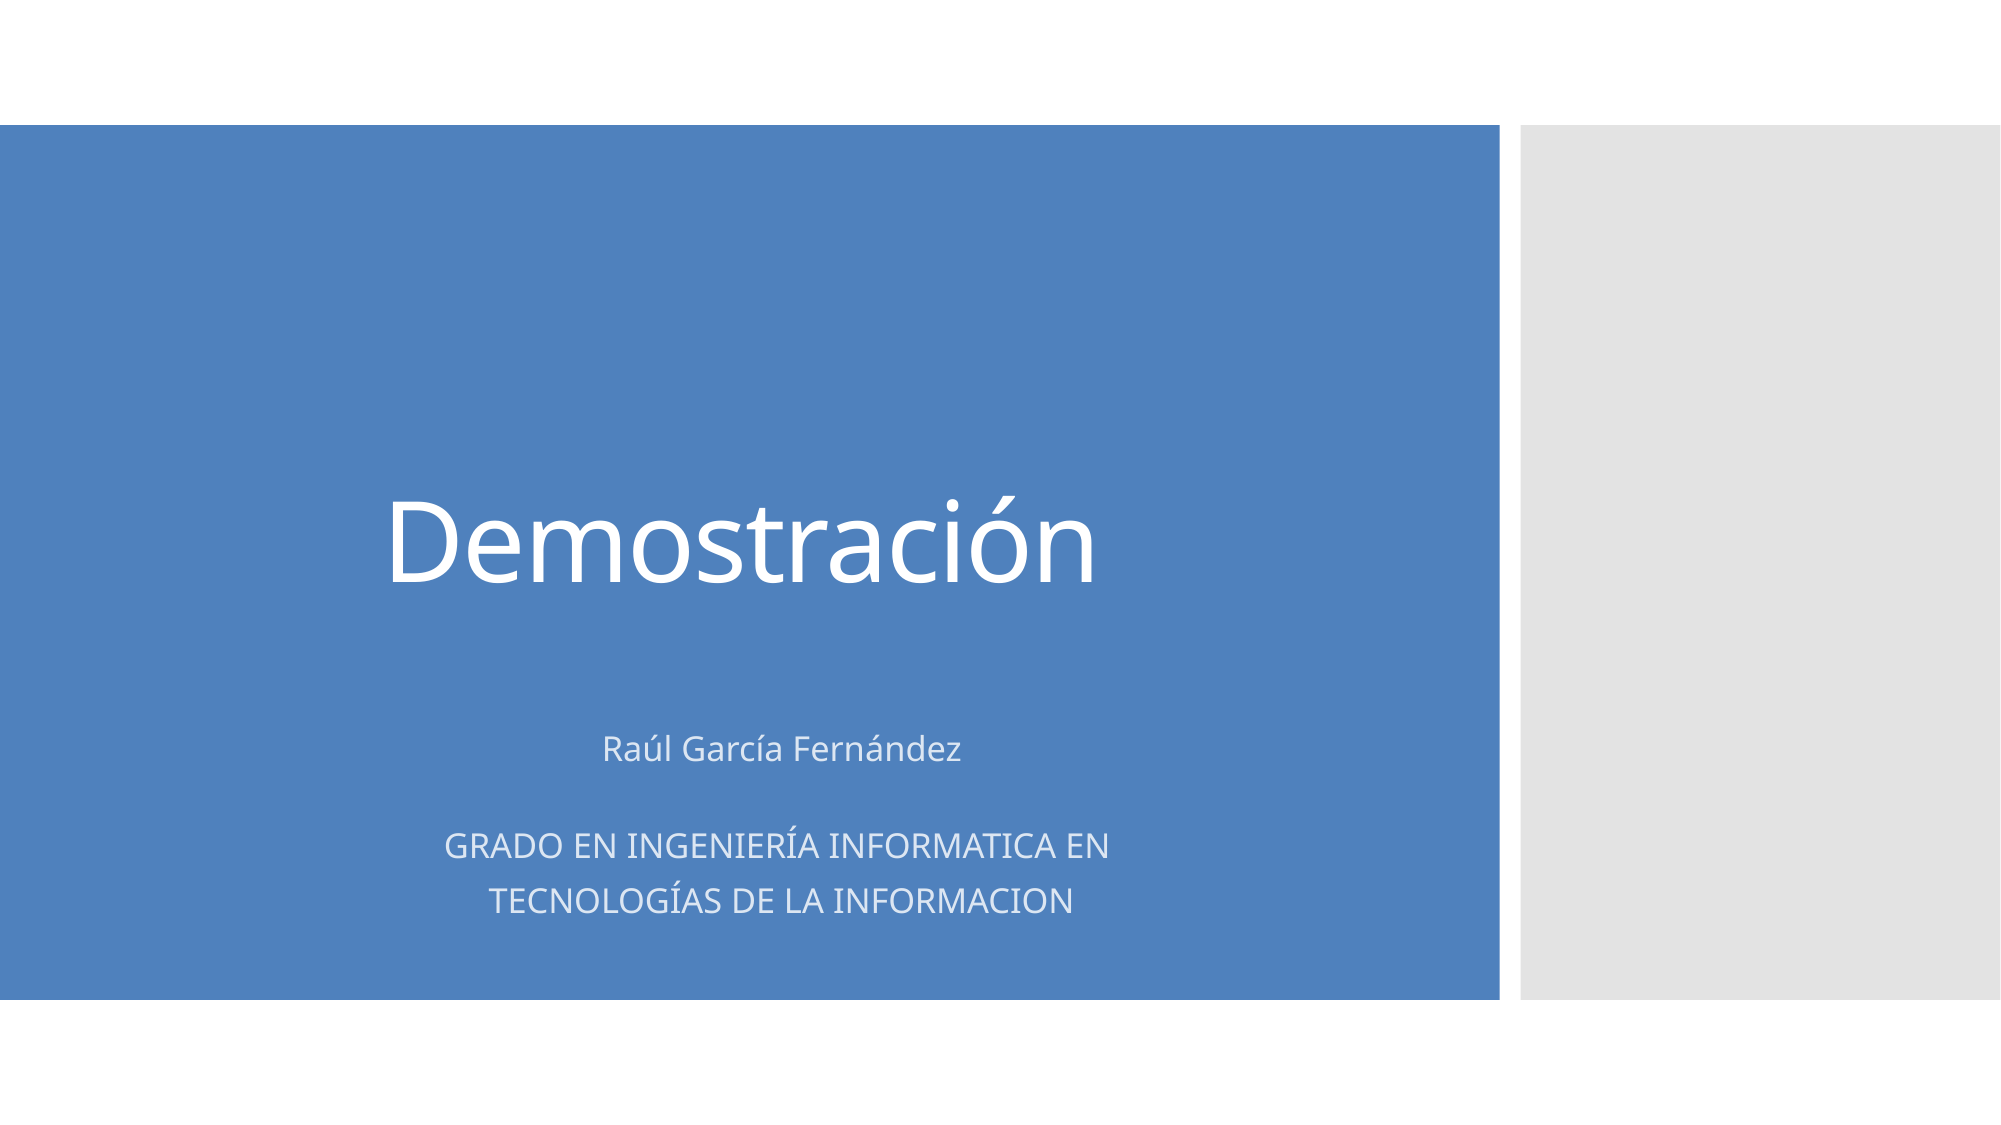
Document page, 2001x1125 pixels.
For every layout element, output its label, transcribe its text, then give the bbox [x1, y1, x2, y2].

title Demostración [141, 128, 1342, 615]
subtitle Raúl García Fernández GRADO EN INGENIERÍA INFORMATICA EN TECNOLOGÍAS DE LA INFORMACION [181, 724, 1382, 932]
